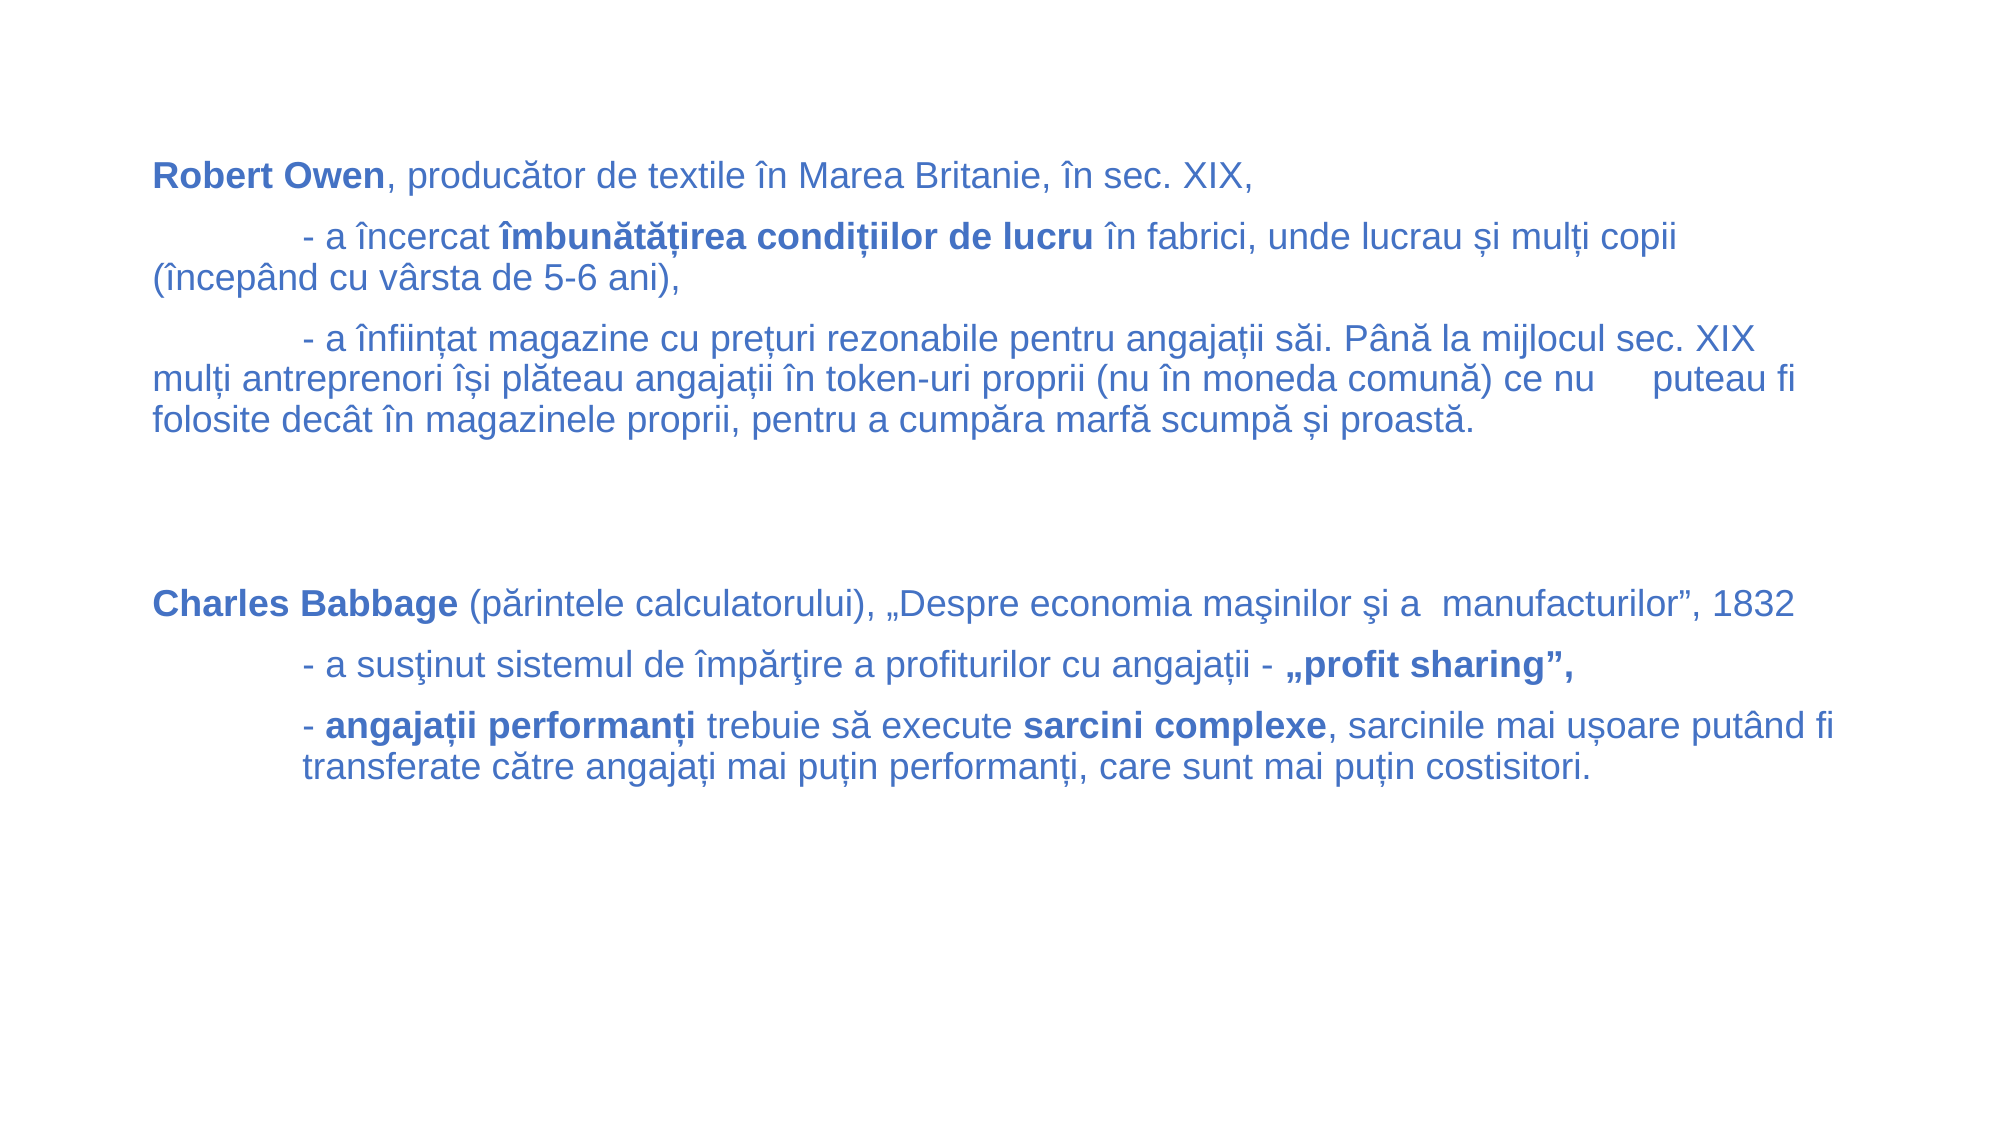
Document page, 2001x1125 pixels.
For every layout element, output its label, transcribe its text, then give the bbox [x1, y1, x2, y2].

list Robert Owen, producător de textile în Marea Britanie, în sec. XIX, - a încercat îmbunătățirea condițiilor de lucru în fabrici, unde lucrau și mulți copii (începând cu vârsta de 5-6 ani), - a înființat magazine cu prețuri rezonabile pentru angajații săi. Până la mijlocul sec. XIX mulți antreprenori își plăteau angajații în token-uri proprii (nu în moneda comună) ce nu puteau fi folosite decât în magazinele proprii, pentru a cumpăra marfă scumpă și proastă. Charles Babbage (părintele calculatorului), „Despre economia maşinilor şi a manufacturilor”, 1832 - a susţinut sistemul de împărţire a profiturilor cu angajații - „profit sharing”, - angajații performanți trebuie să execute sarcini complexe, sarcinile mai ușoare putând fi transferate către angajați mai puțin performanți, care sunt mai puțin costisitori. [137, 82, 1863, 1014]
